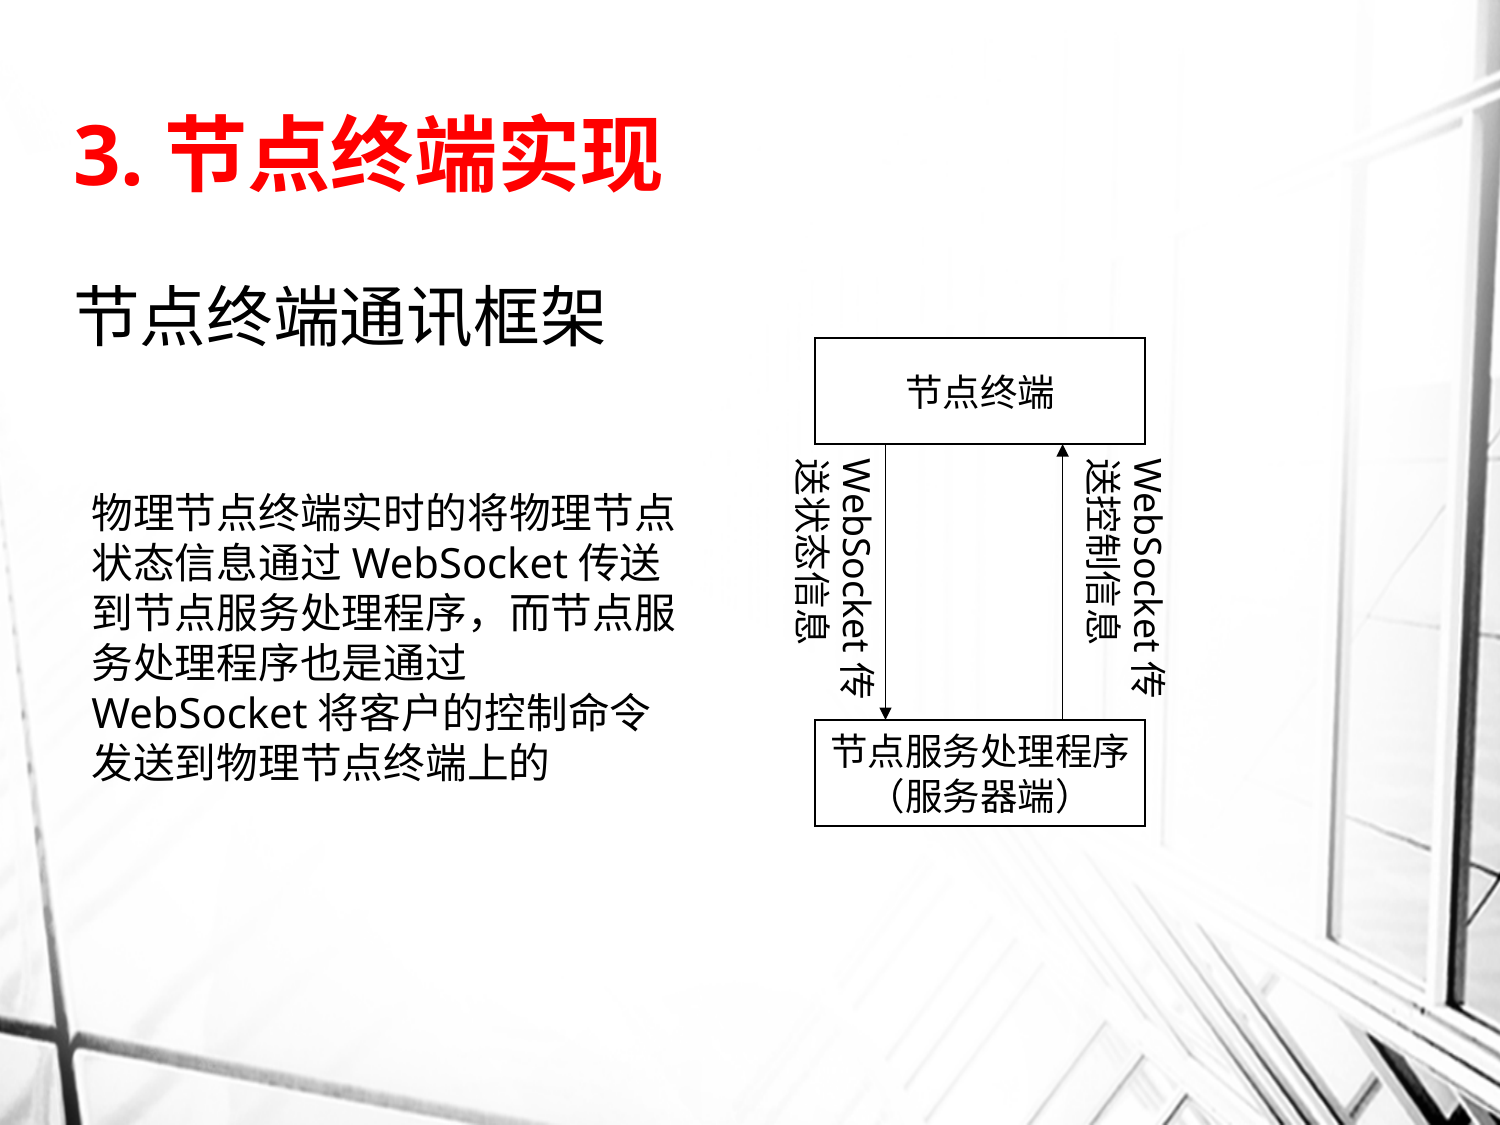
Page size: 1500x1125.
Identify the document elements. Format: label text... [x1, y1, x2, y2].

text_box 物理节点终端实时的将物理节点状态信息通过WebSocket传送到节点服务处理程序，而节点服务处理程序也是通过WebSocket将客户的控制命令发送到物理节点终端上的 [76, 479, 698, 795]
text_box 节点终端通讯框架 [58, 267, 669, 362]
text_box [766, 337, 1180, 827]
text_box 3.节点终端实现 [58, 84, 767, 210]
picture [0, 0, 1500, 1125]
